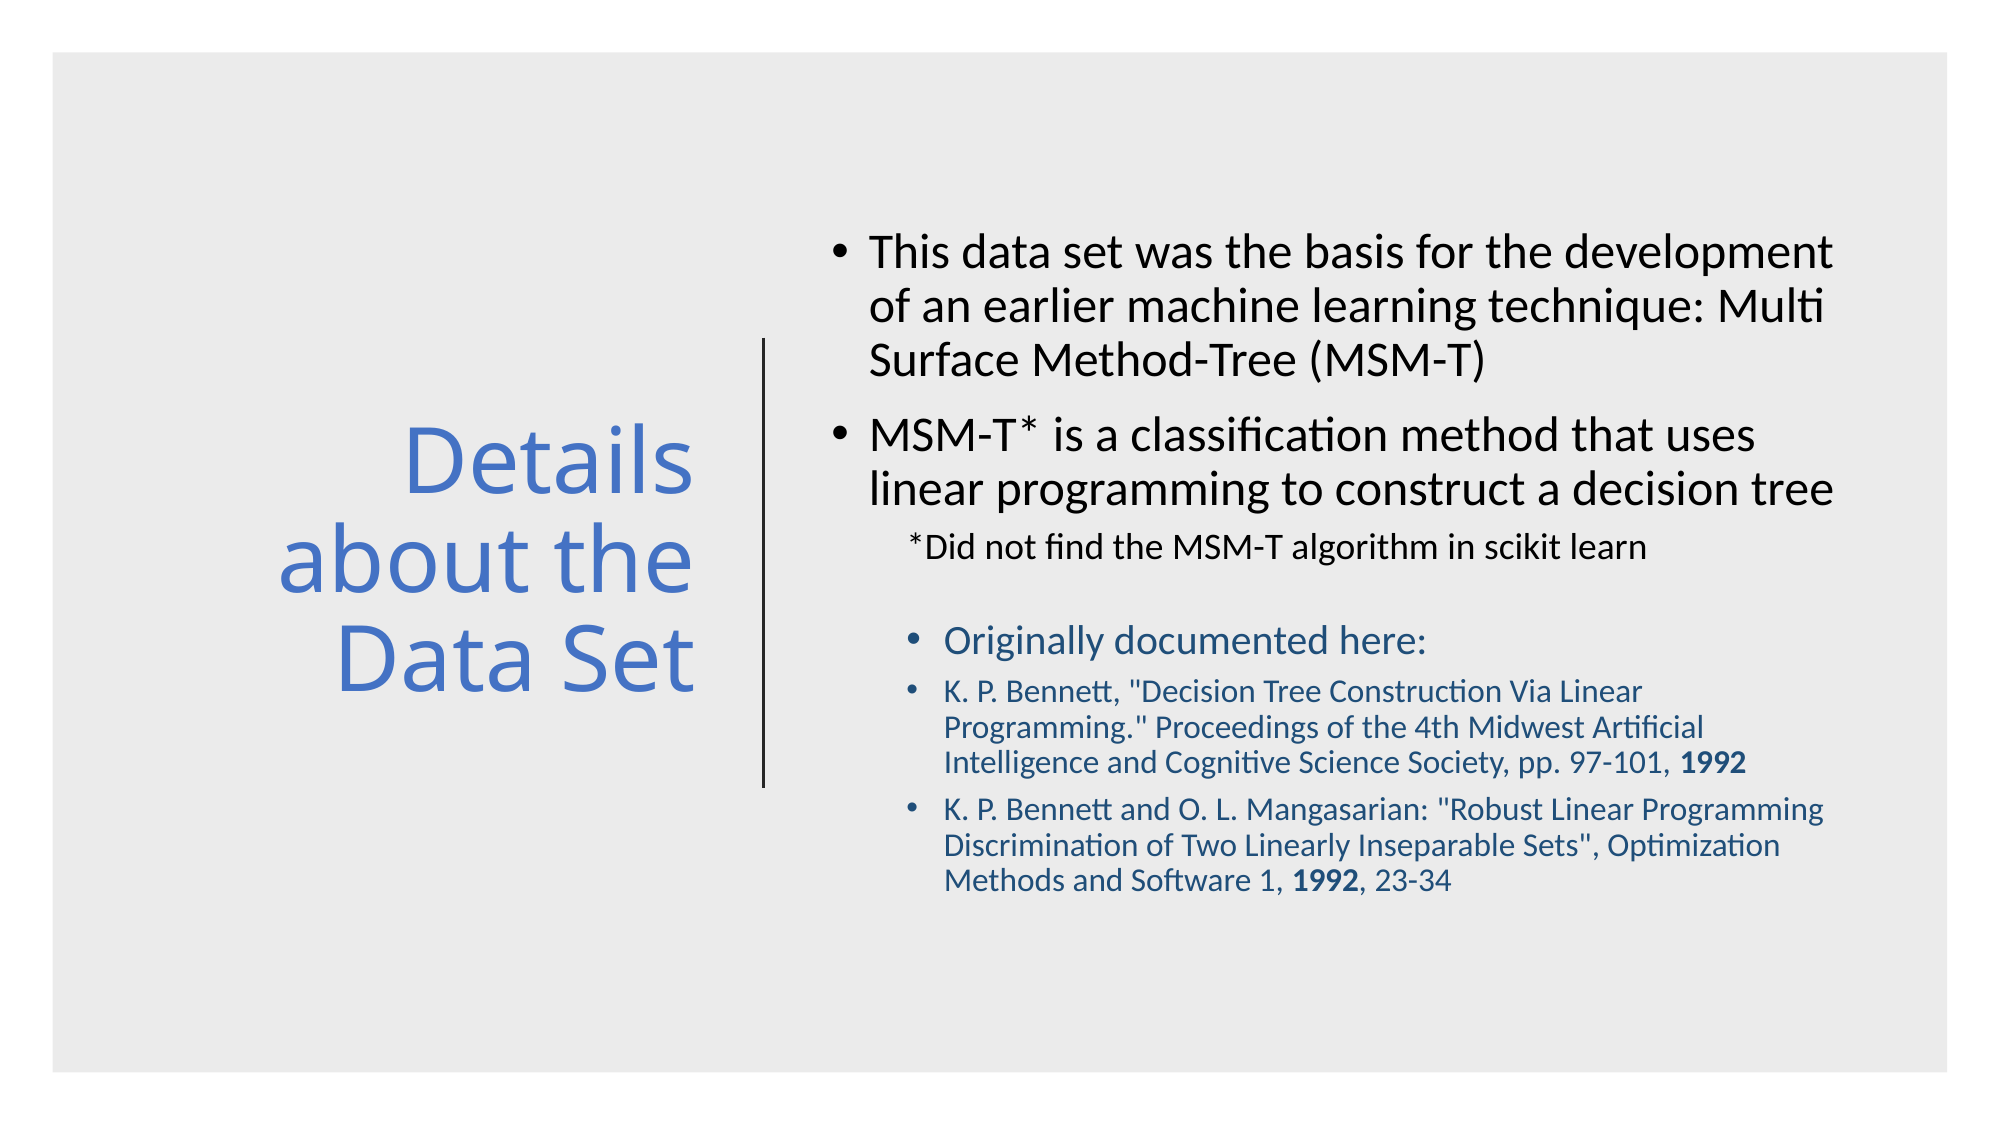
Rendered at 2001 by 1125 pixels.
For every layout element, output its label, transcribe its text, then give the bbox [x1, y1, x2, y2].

list This data set was the basis for the development of an earlier machine learning technique: Multi Surface Method-Tree (MSM-T) MSM-T* is a classification method that uses linear programming to construct a decision tree *Did not find the MSM-T algorithm in scikit learn Originally documented here: K. P. Bennett, "Decision Tree Construction Via Linear Programming." Proceedings of the 4th Midwest Artificial Intelligence and Cognitive Science Society, pp. 97-101, 1992 K. P. Bennett and O. L. Mangasarian: "Robust Linear Programming Discrimination of Two Linearly Inseparable Sets", Optimization Methods and Software 1, 1992, 23-34 [816, 158, 1863, 967]
title Details about the Data Set [137, 158, 711, 967]
text_box [52, 51, 1948, 1073]
